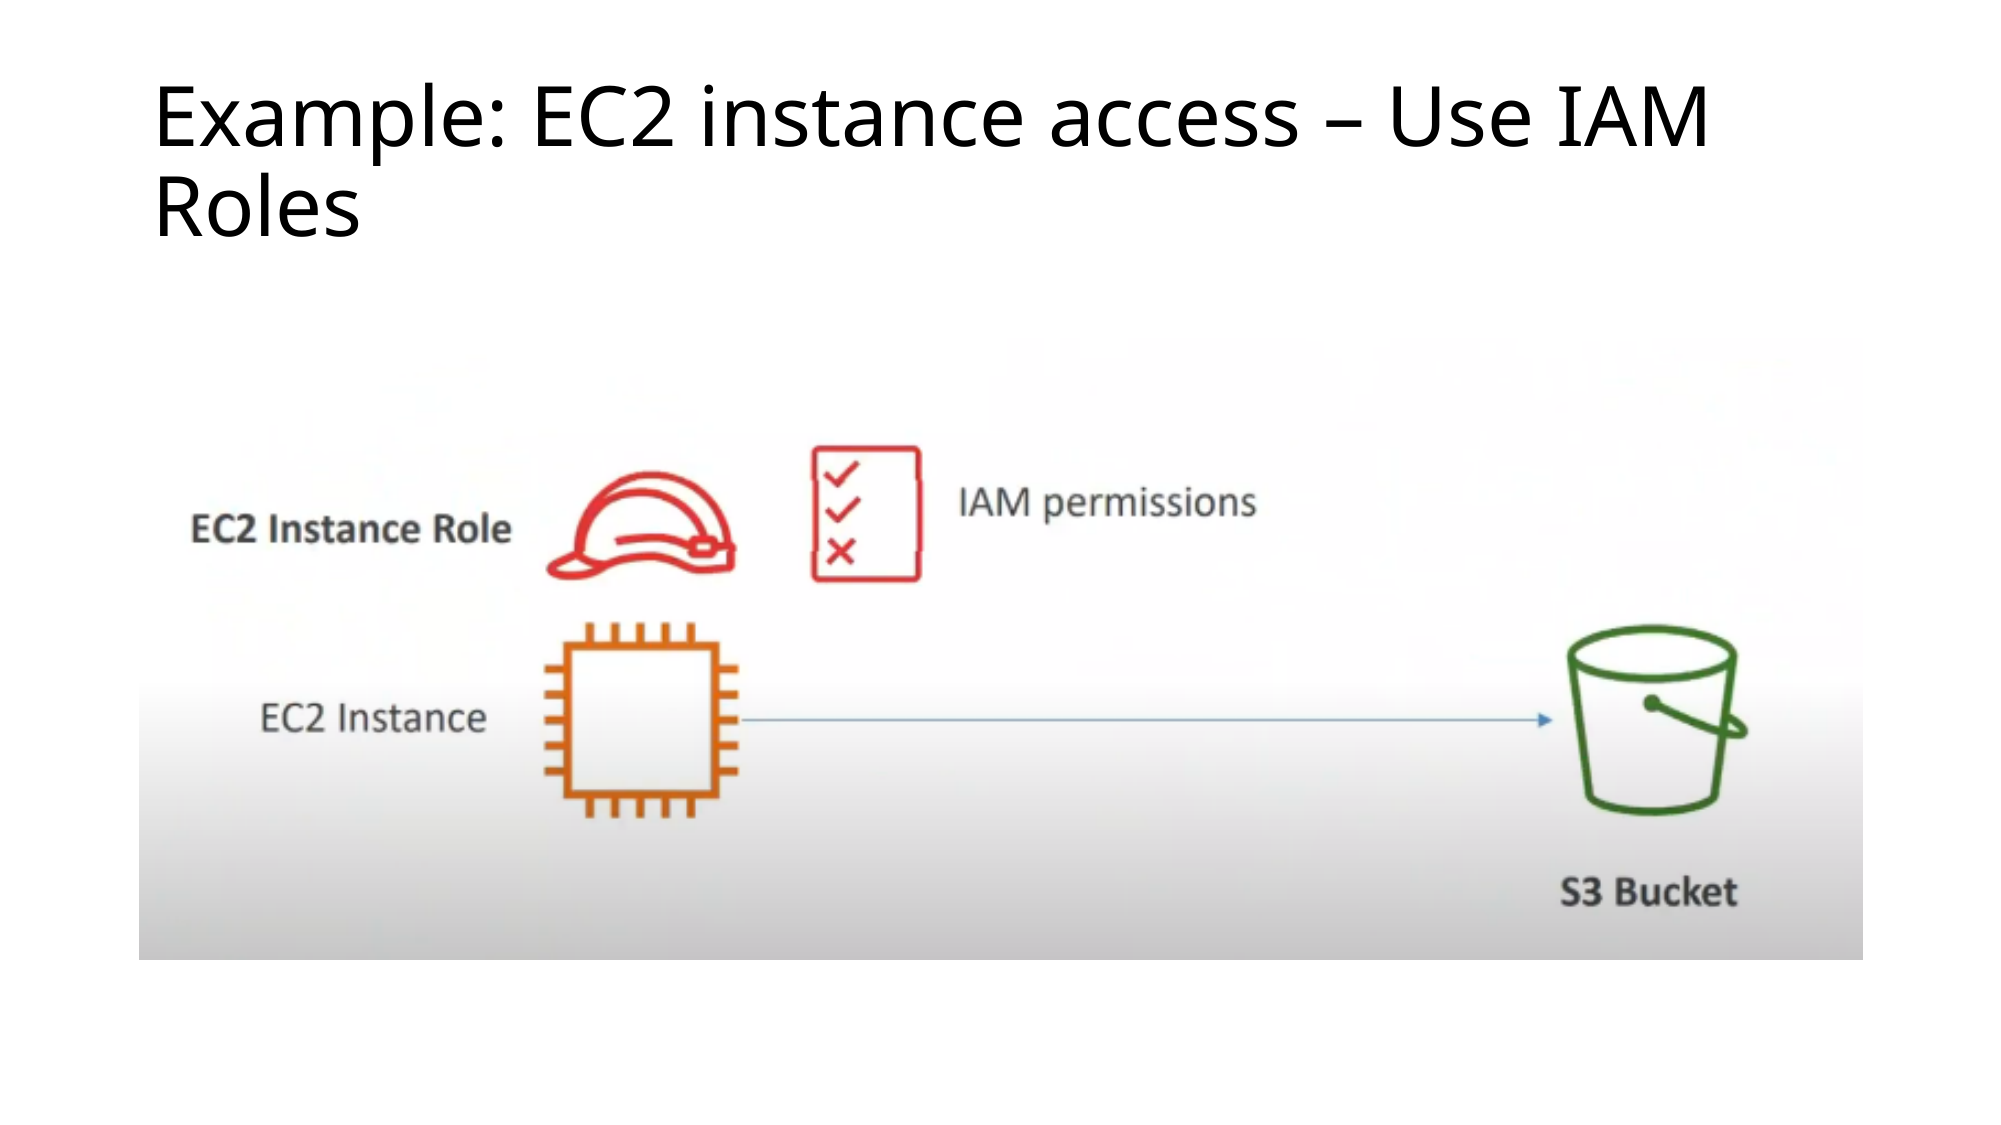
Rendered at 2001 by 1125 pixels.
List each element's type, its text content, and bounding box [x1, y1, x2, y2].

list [138, 338, 1863, 960]
title Example: EC2 instance access – Use IAM Roles [137, 56, 1863, 274]
